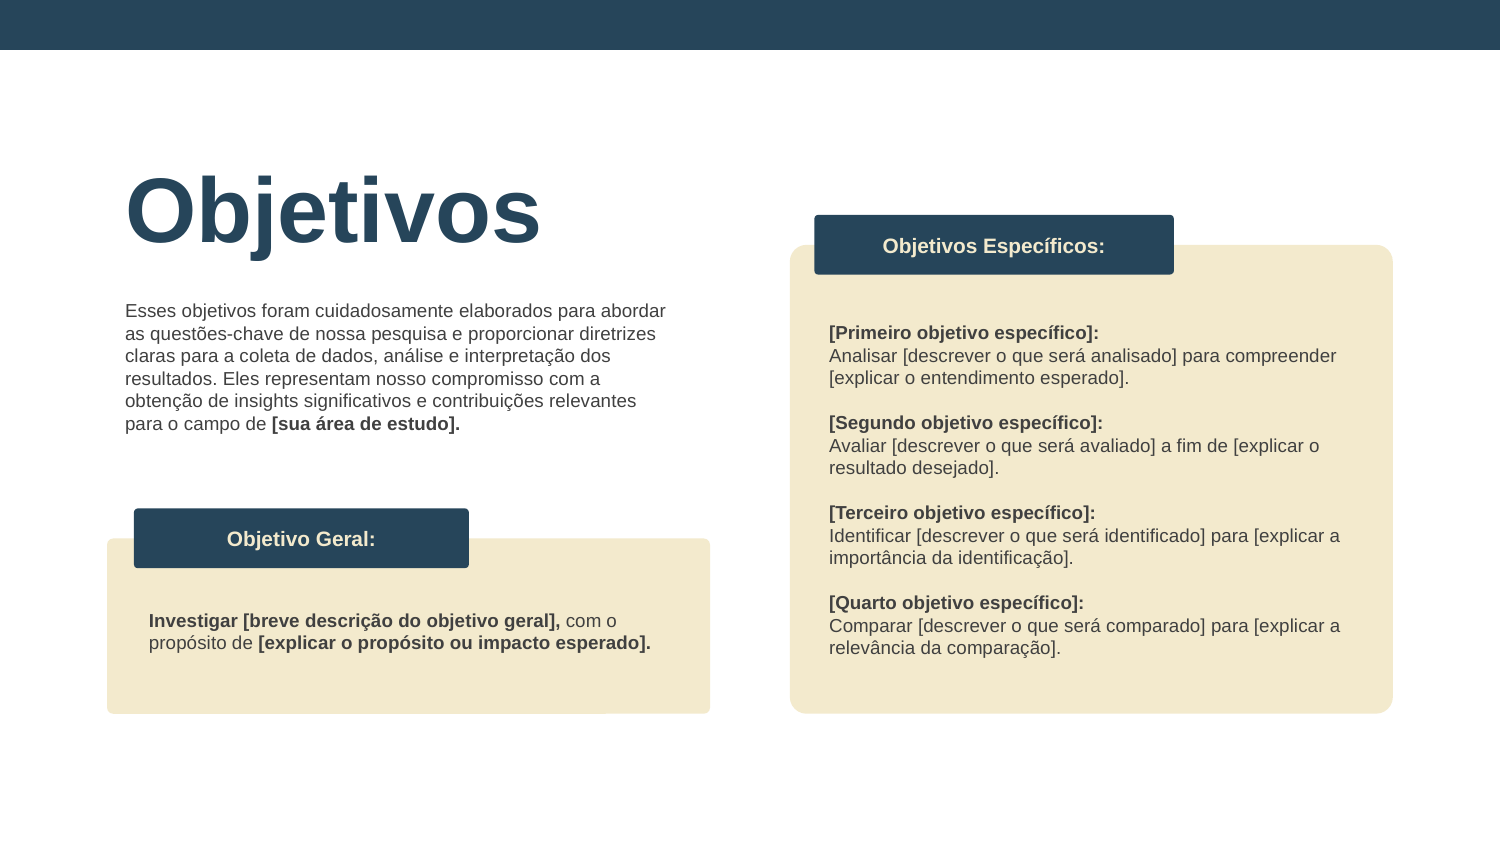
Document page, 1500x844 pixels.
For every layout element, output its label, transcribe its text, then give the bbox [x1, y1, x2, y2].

text_box Esses objetivos foram cuidadosamente elaborados para abordar as questões-chave de nossa pesquisa e proporcionar diretrizes claras para a coleta de dados, análise e interpretação dos resultados. Eles representam nosso compromisso com a obtenção de insights significativos e contribuições relevantes para o campo de [sua área de estudo]. [110, 291, 688, 442]
text_box [0, 0, 1500, 51]
text_box [105, 537, 712, 715]
text_box Objetivo Geral: [132, 507, 470, 570]
text_box Investigar [breve descrição do objetivo geral], com o propósito de [explicar o propósito ou impacto esperado]. [134, 600, 688, 661]
text_box Objetivos [110, 165, 744, 273]
text_box [788, 243, 1394, 715]
text_box [Primeiro objetivo específico]: Analisar [descrever o que será analisado] para compreender [explicar o entendimento esperado]. [Segundo objetivo específico]: Avaliar [descrever o que será avaliado] a fim de [explicar o resultado desejado]. [Terceiro objetivo específico]: Identificar [descrever o que será identificado] para [explicar a importância da identificação]. [Quarto objetivo específico]: Comparar [descrever o que será comparado] para [explicar a relevância da comparação]. [814, 313, 1390, 666]
text_box Objetivos Específicos: [813, 213, 1175, 276]
